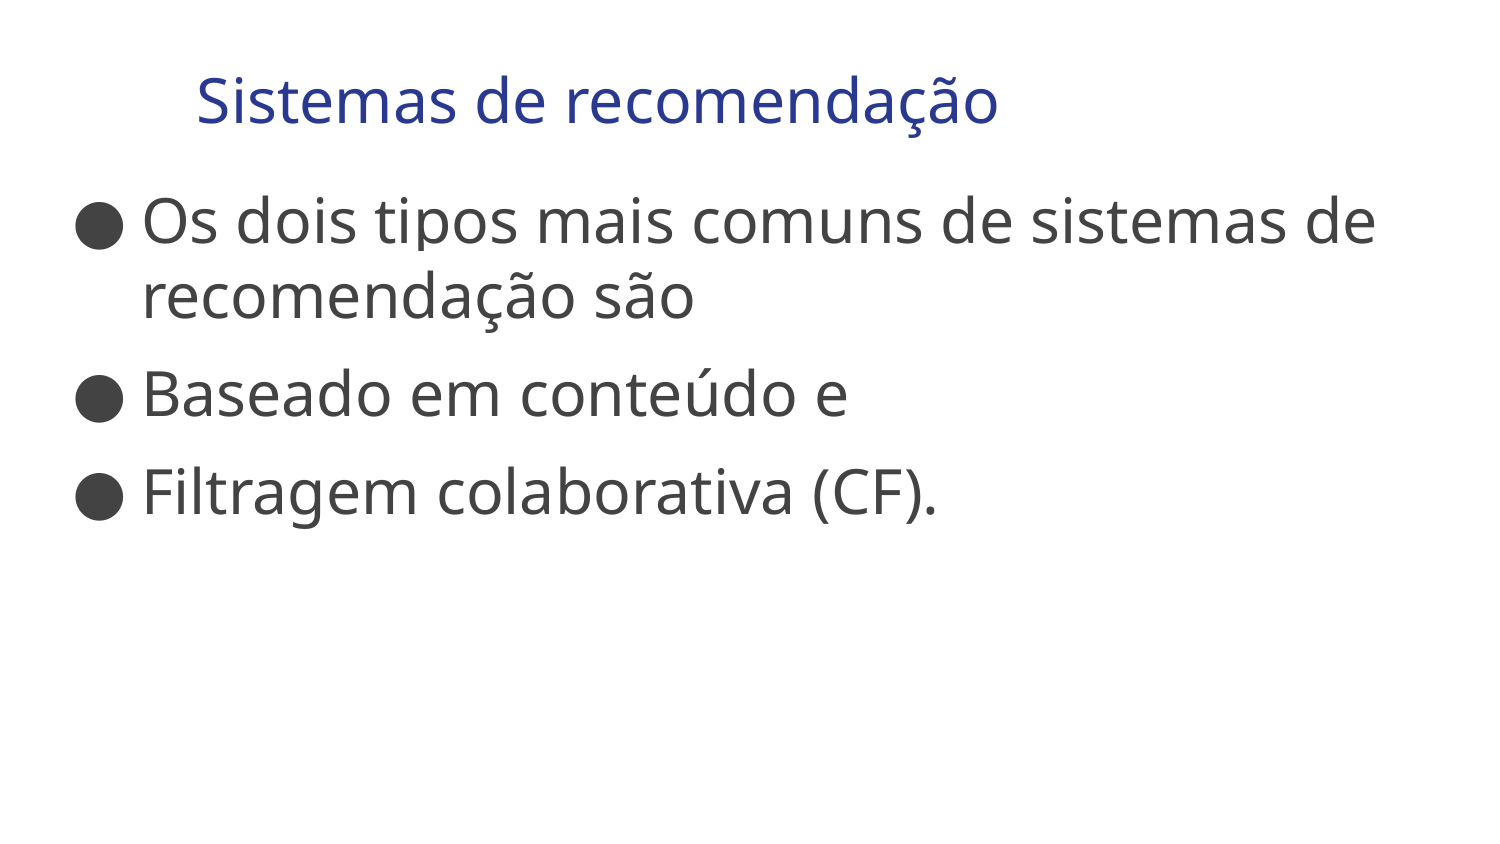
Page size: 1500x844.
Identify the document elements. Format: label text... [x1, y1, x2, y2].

text_box Os dois tipos mais comuns de sistemas de recomendação são Baseado em conteúdo e Filtragem colaborativa (CF). [51, 166, 1449, 714]
text_box Sistemas de recomendação [181, 45, 1500, 146]
text_box [170, 34, 1330, 157]
